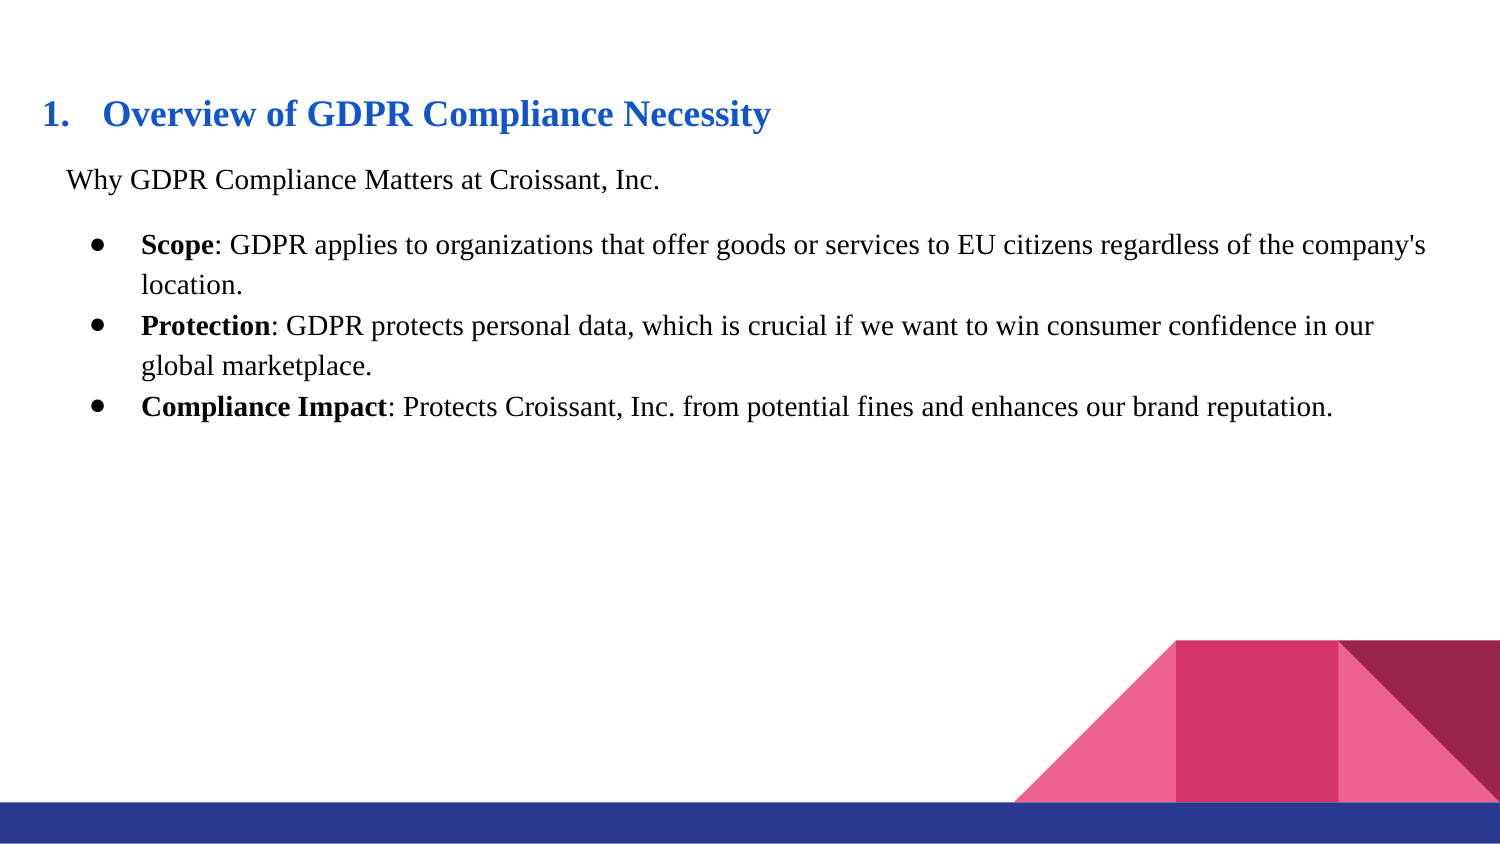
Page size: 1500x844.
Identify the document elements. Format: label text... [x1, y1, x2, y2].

list Why GDPR Compliance Matters at Croissant, Inc. Scope: GDPR applies to organizations that offer goods or services to EU citizens regardless of the company's location. Protection: GDPR protects personal data, which is crucial if we want to win consumer confidence in our global marketplace. Compliance Impact: Protects Croissant, Inc. from potential fines and enhances our brand reputation. [51, 139, 1449, 688]
title Overview of GDPR Compliance Necessity [12, 67, 1485, 167]
